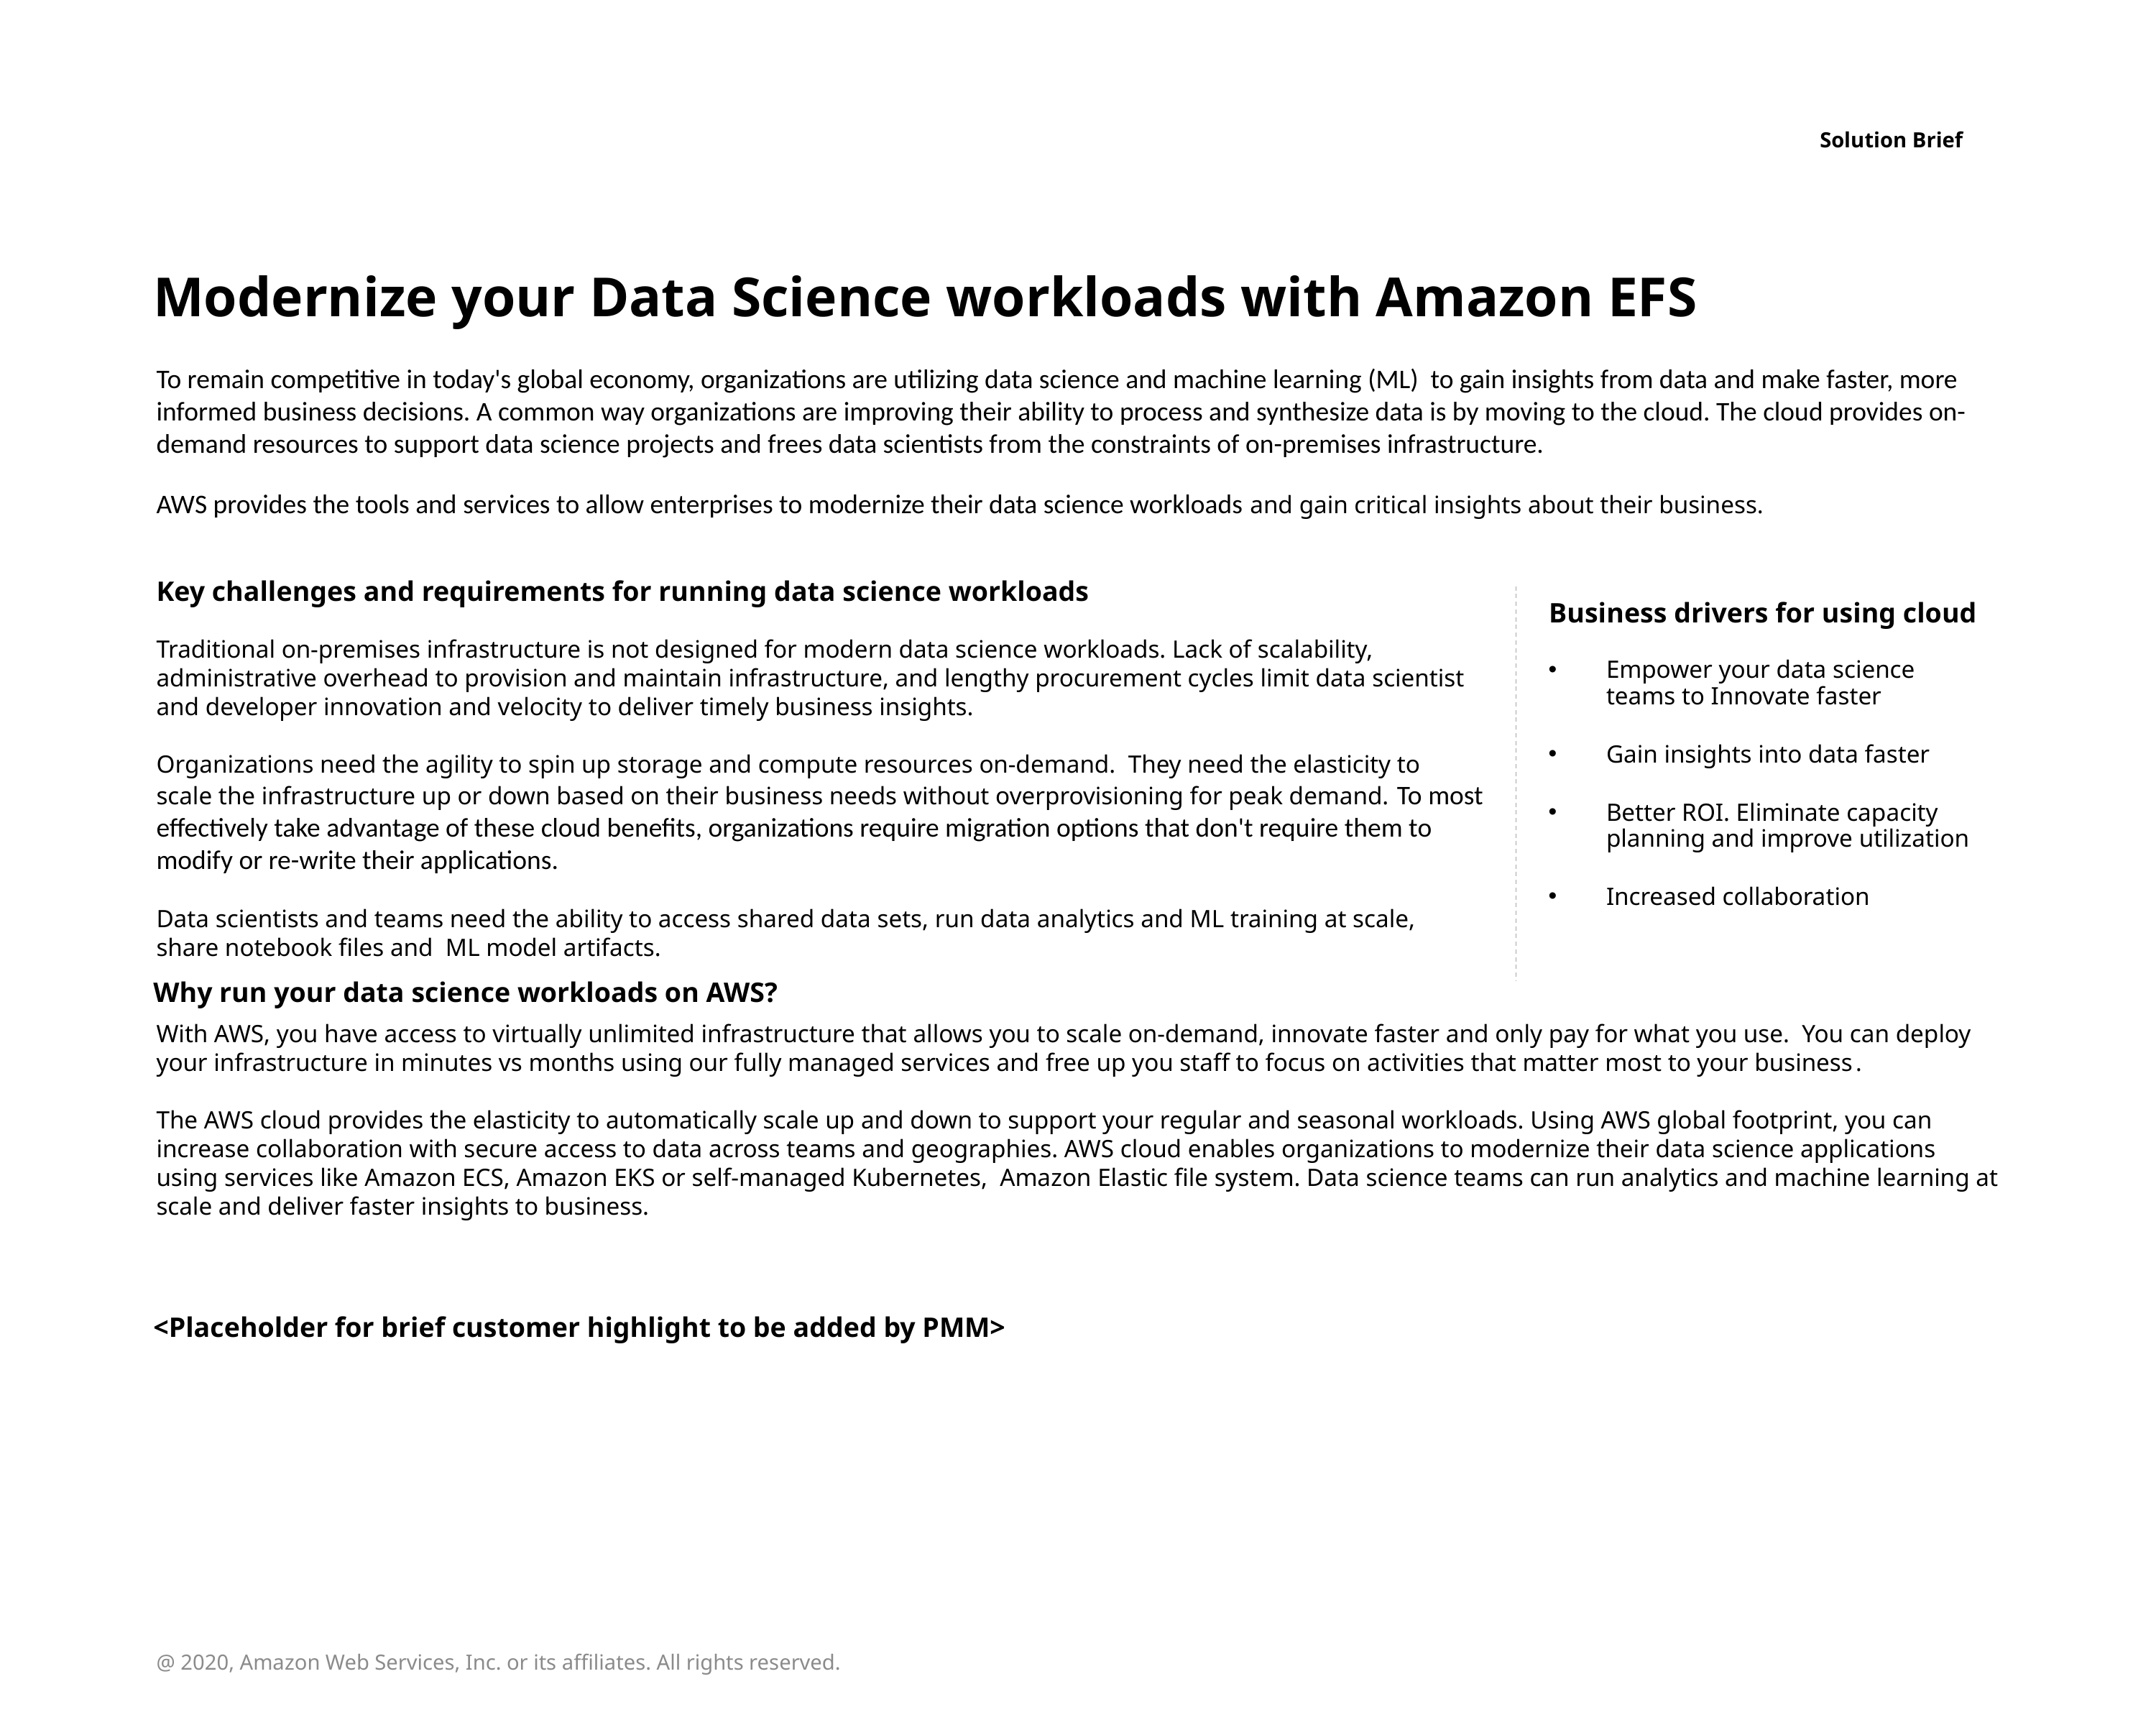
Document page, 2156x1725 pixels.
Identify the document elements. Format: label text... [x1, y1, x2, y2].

text_box Empower your data science teams to Innovate faster Gain insights into data faster Better ROI. Eliminate capacity planning and improve utilization Increased collaboration [1537, 652, 1982, 1033]
text_box Why run your data science workloads on AWS? [142, 970, 1028, 1013]
text_box Solution Brief [1809, 121, 1989, 157]
text_box With AWS, you have access to virtually unlimited infrastructure that allows you to scale on-demand, innovate faster and only pay for what you use. You can deploy your infrastructure in minutes vs months using our fully managed services and free up you staff to focus on activities that matter most to your business. The AWS cloud provides the elasticity to automatically scale up and down to support your regular and seasonal workloads. Using AWS global footprint, you can increase collaboration with secure access to data across teams and geographies. AWS cloud enables organizations to modernize their data science applications using services like Amazon ECS, Amazon EKS or self-managed Kubernetes, Amazon Elastic file system. Data science teams can run analytics and machine learning at scale and deliver faster insights to business. [145, 1013, 2014, 1225]
text_box Modernize your Data Science workloads with Amazon EFS [142, 257, 1810, 333]
text_box Key challenges and requirements for running data science workloads Traditional on-premises infrastructure is not designed for modern data science workloads. Lack of scalability, administrative overhead to provision and maintain infrastructure, and lengthy procurement cycles limit data scientist and developer innovation and velocity to deliver timely business insights. Organizations need the agility to spin up storage and compute resources on-demand. They need the elasticity to scale the infrastructure up or down based on their business needs without overprovisioning for peak demand. To most effectively take advantage of these cloud benefits, organizations require migration options that don't require them to modify or re-write their applications. Data scientists and teams need the ability to access shared data sets, run data analytics and ML training at scale, share notebook files and ML model artifacts. [145, 540, 1494, 995]
text_box <Placeholder for brief customer highlight to be added by PMM> [142, 1305, 1028, 1348]
text_box Business drivers for using cloud [1538, 590, 2068, 634]
footer @ 2020, Amazon Web Services, Inc. or its affiliates. All rights reserved. [145, 1632, 1674, 1691]
text_box To remain competitive in today's global economy, organizations are utilizing data science and machine learning (ML) to gain insights from data and make faster, more informed business decisions. A common way organizations are improving their ability to process and synthesize data is by moving to the cloud. The cloud provides on-demand resources to support data science projects and frees data scientists from the constraints of on-premises infrastructure. AWS provides the tools and services to allow enterprises to modernize their data science workloads and gain critical insights about their business. [145, 356, 2021, 525]
